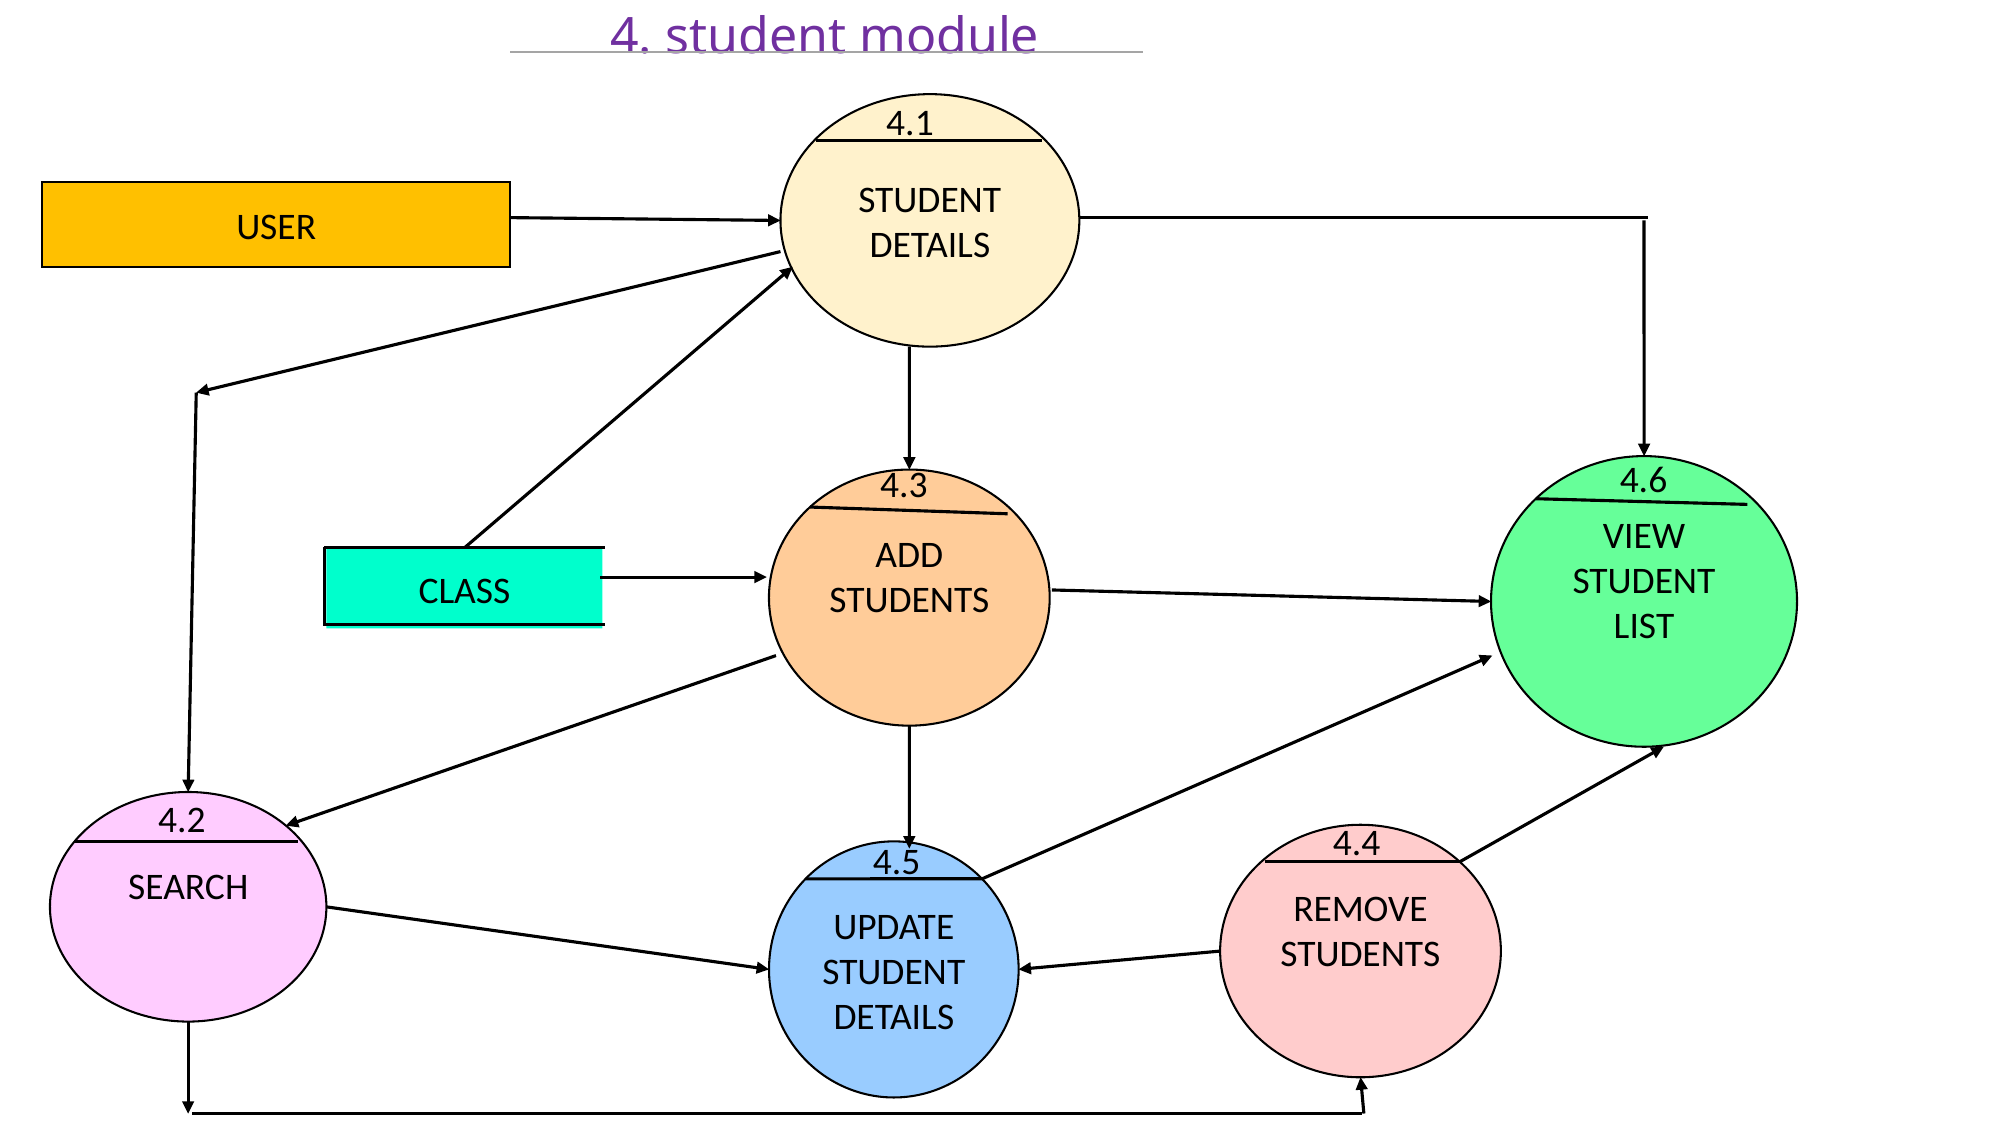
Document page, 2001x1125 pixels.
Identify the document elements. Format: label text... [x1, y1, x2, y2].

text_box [510, 217, 781, 221]
text_box 4.3 [865, 453, 909, 496]
text_box 4.5 [858, 879, 1019, 890]
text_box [981, 655, 1493, 879]
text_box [188, 392, 197, 793]
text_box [324, 547, 605, 627]
text_box REMOVE STUDENTS [1219, 879, 1502, 1079]
text_box 4.6 [1605, 447, 1766, 507]
text_box 4.3 [910, 453, 1026, 513]
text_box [1493, 746, 1664, 862]
text_box 4. student module [371, 0, 1279, 71]
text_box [1051, 589, 1492, 602]
text_box 4.1 [871, 90, 1033, 140]
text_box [326, 906, 769, 970]
text_box UPDATE STUDENT DETAILS [768, 845, 1020, 1099]
text_box 4.1 [871, 141, 1033, 151]
text_box 4.2 [143, 787, 304, 848]
text_box STUDENT DETAILS [779, 103, 1081, 348]
text_box ADD STUDENTS [767, 475, 1051, 727]
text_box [285, 655, 776, 826]
text_box VIEW STUDENT LIST [1536, 459, 1605, 498]
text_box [810, 506, 1008, 514]
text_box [196, 251, 781, 393]
text_box 4.5 [858, 829, 981, 878]
text_box SEARCH [48, 797, 328, 1023]
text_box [1360, 1077, 1364, 1114]
text_box VIEW STUDENT LIST [1490, 498, 1799, 747]
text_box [1018, 951, 1221, 970]
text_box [464, 266, 793, 548]
text_box USER [41, 181, 511, 268]
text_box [1535, 498, 1748, 505]
